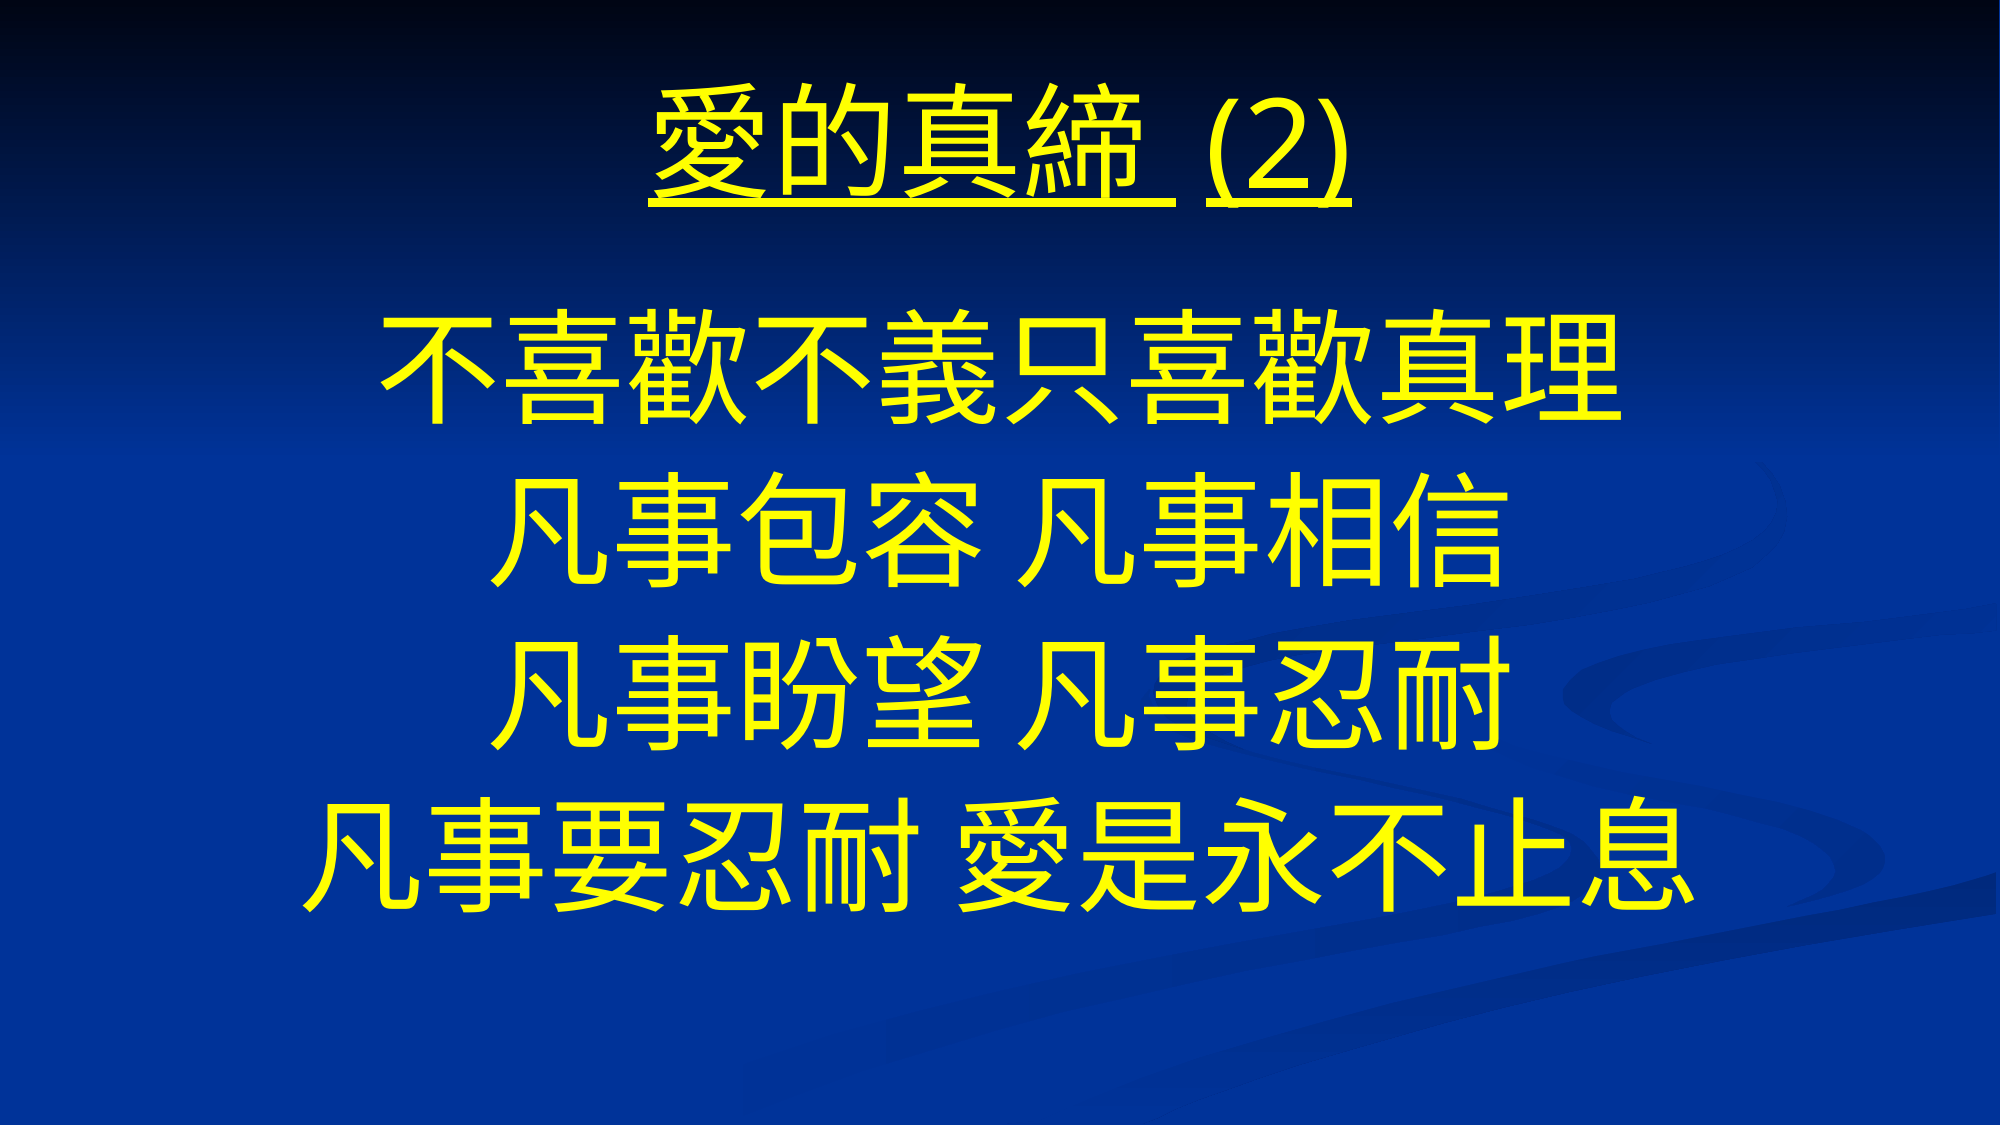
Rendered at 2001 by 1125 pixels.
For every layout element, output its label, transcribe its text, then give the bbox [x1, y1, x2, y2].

list 不喜歡不義只喜歡真理 凡事包容 凡事相信 凡事盼望 凡事忍耐 凡事要忍耐 愛是永不止息 [54, 282, 1945, 1025]
title 愛的真締 (2) [99, 45, 1900, 233]
